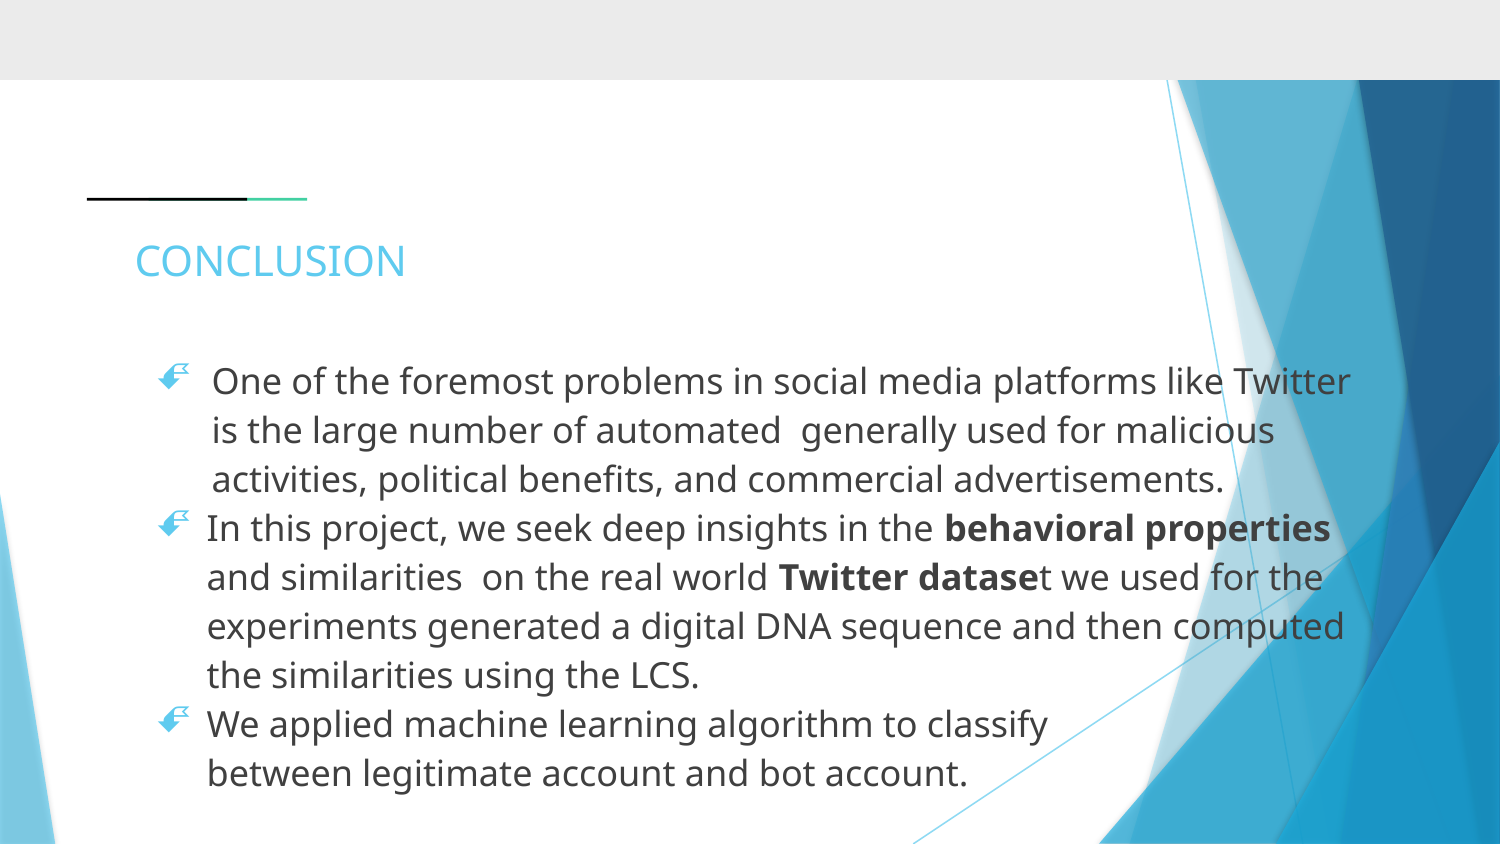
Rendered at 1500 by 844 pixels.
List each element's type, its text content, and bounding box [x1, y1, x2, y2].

title CONCLUSION [119, 216, 1381, 305]
list One of the foremost problems in social media platforms like Twitter is the large number of automated generally used for malicious activities, political benefits, and commercial advertisements. In this project, we seek deep insights in the behavioral properties and similarities on the real world Twitter dataset we used for the experiments generated a digital DNA sequence and then computed the similarities using the LCS. We applied machine learning algorithm to classify between legitimate account and bot account. [119, 341, 1381, 824]
